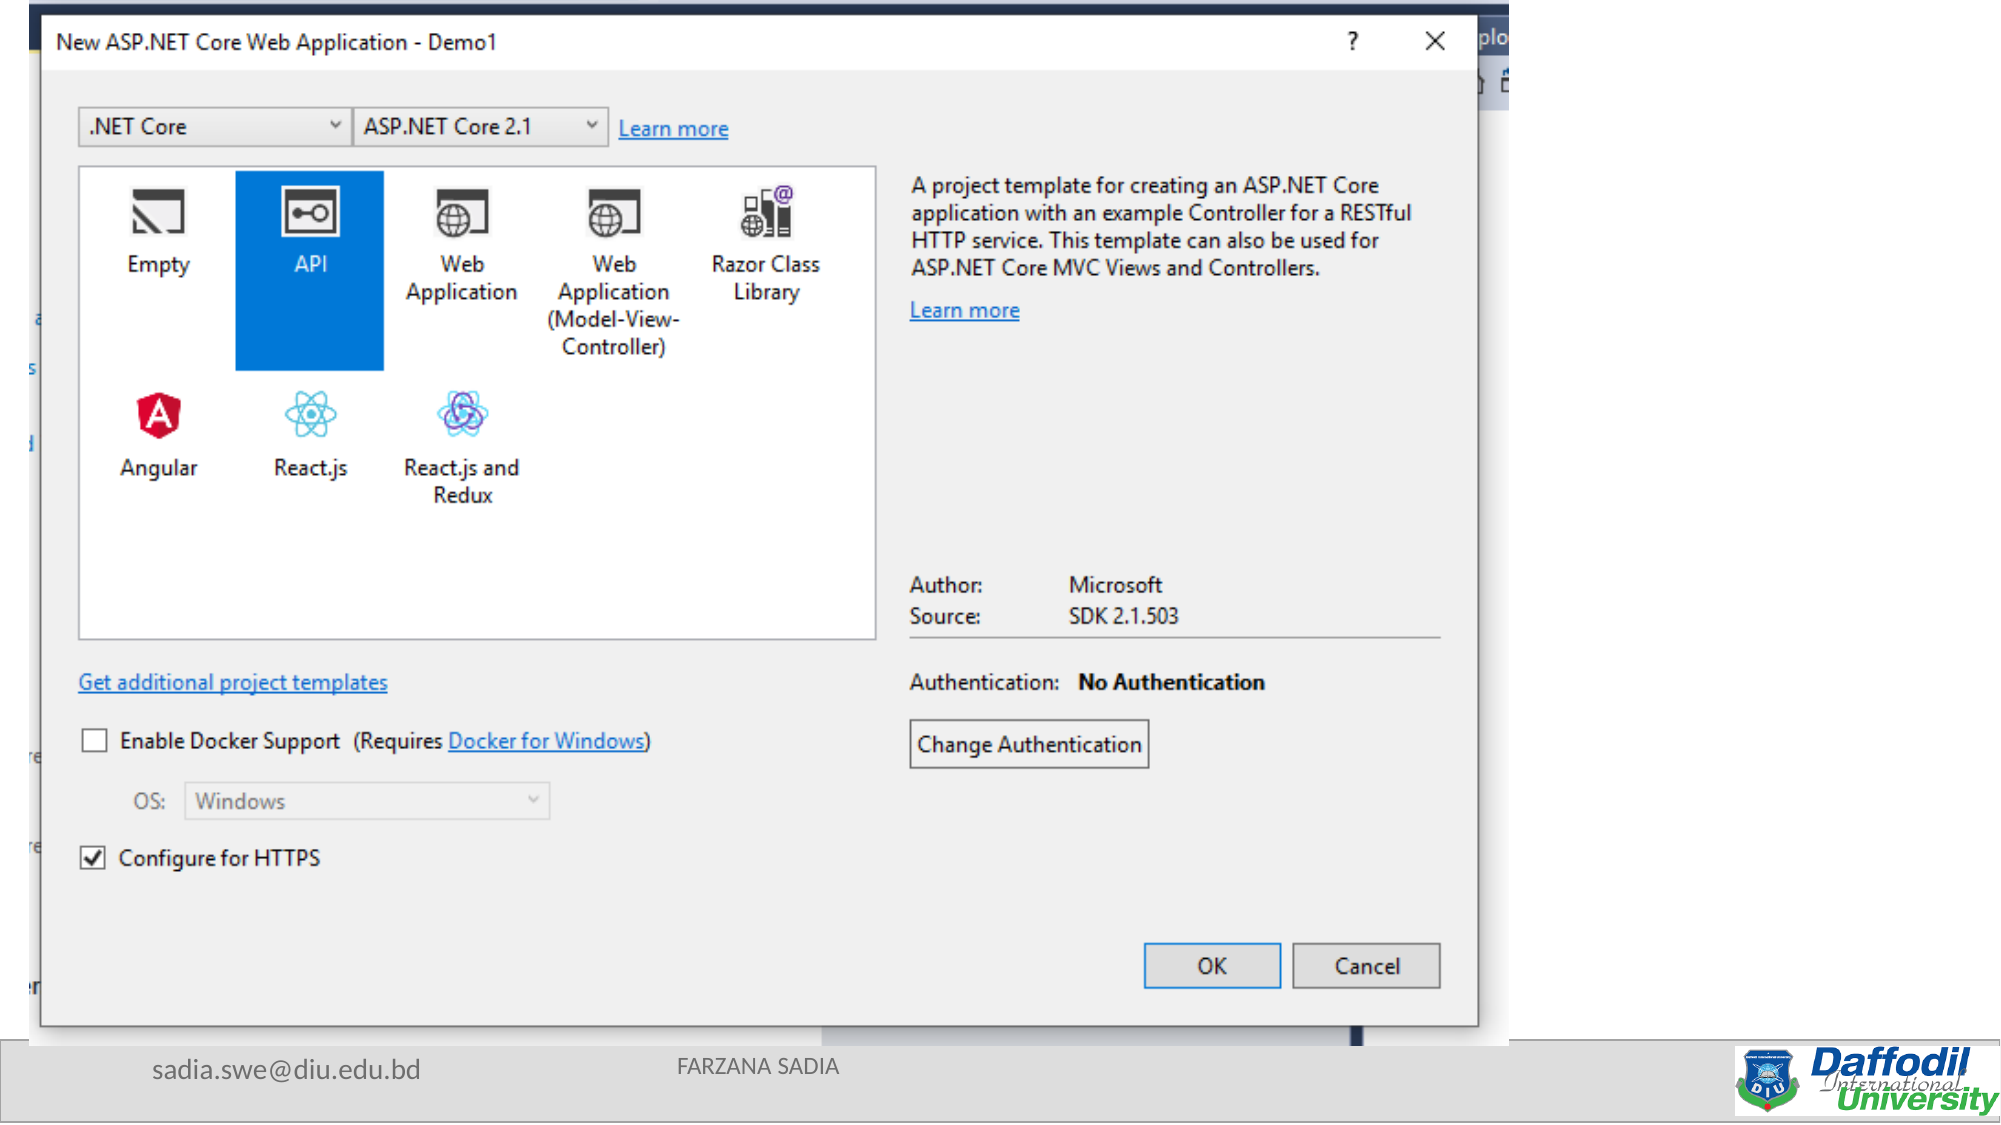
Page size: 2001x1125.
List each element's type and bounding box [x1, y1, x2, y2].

list [29, 0, 1509, 1046]
picture [1735, 1046, 2000, 1116]
